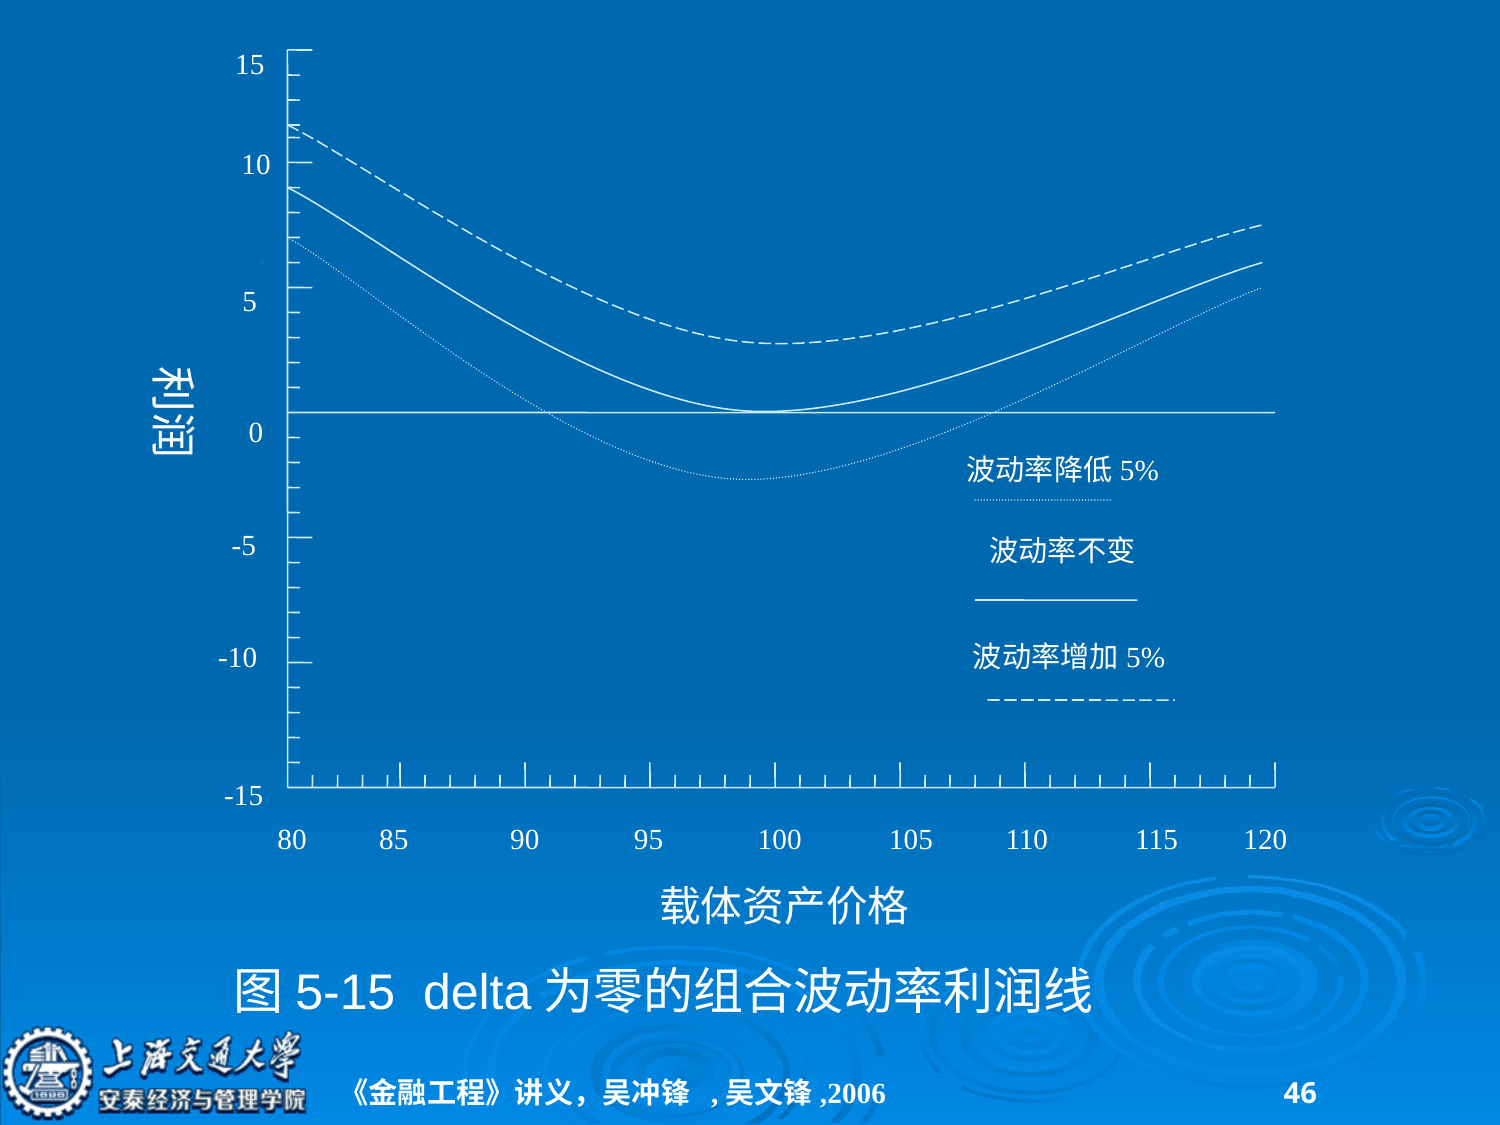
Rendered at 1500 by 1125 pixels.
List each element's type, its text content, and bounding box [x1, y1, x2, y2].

text_box -15 [209, 768, 279, 819]
text_box 10 [226, 137, 286, 188]
text_box [287, 124, 1263, 344]
text_box 0 [233, 406, 279, 457]
text_box 15 [220, 37, 280, 88]
text_box [287, 187, 1263, 412]
text_box -5 [216, 518, 271, 569]
text_box 载体资产价格 [644, 872, 925, 937]
text_box [287, 237, 1263, 480]
text_box 利润 [132, 359, 218, 466]
list 图5-15 delta为零的组合波动率利润线 [218, 952, 1406, 1040]
picture [0, 1017, 313, 1125]
text_box 波动率增加5% [958, 631, 1180, 682]
text_box 波动率不变 [974, 525, 1151, 575]
text_box 80 85 90 95 100 105 110 115 120 [262, 812, 1388, 863]
text_box -10 [203, 631, 273, 682]
text_box 5 [227, 275, 273, 325]
text_box 波动率降低5% [951, 443, 1174, 494]
